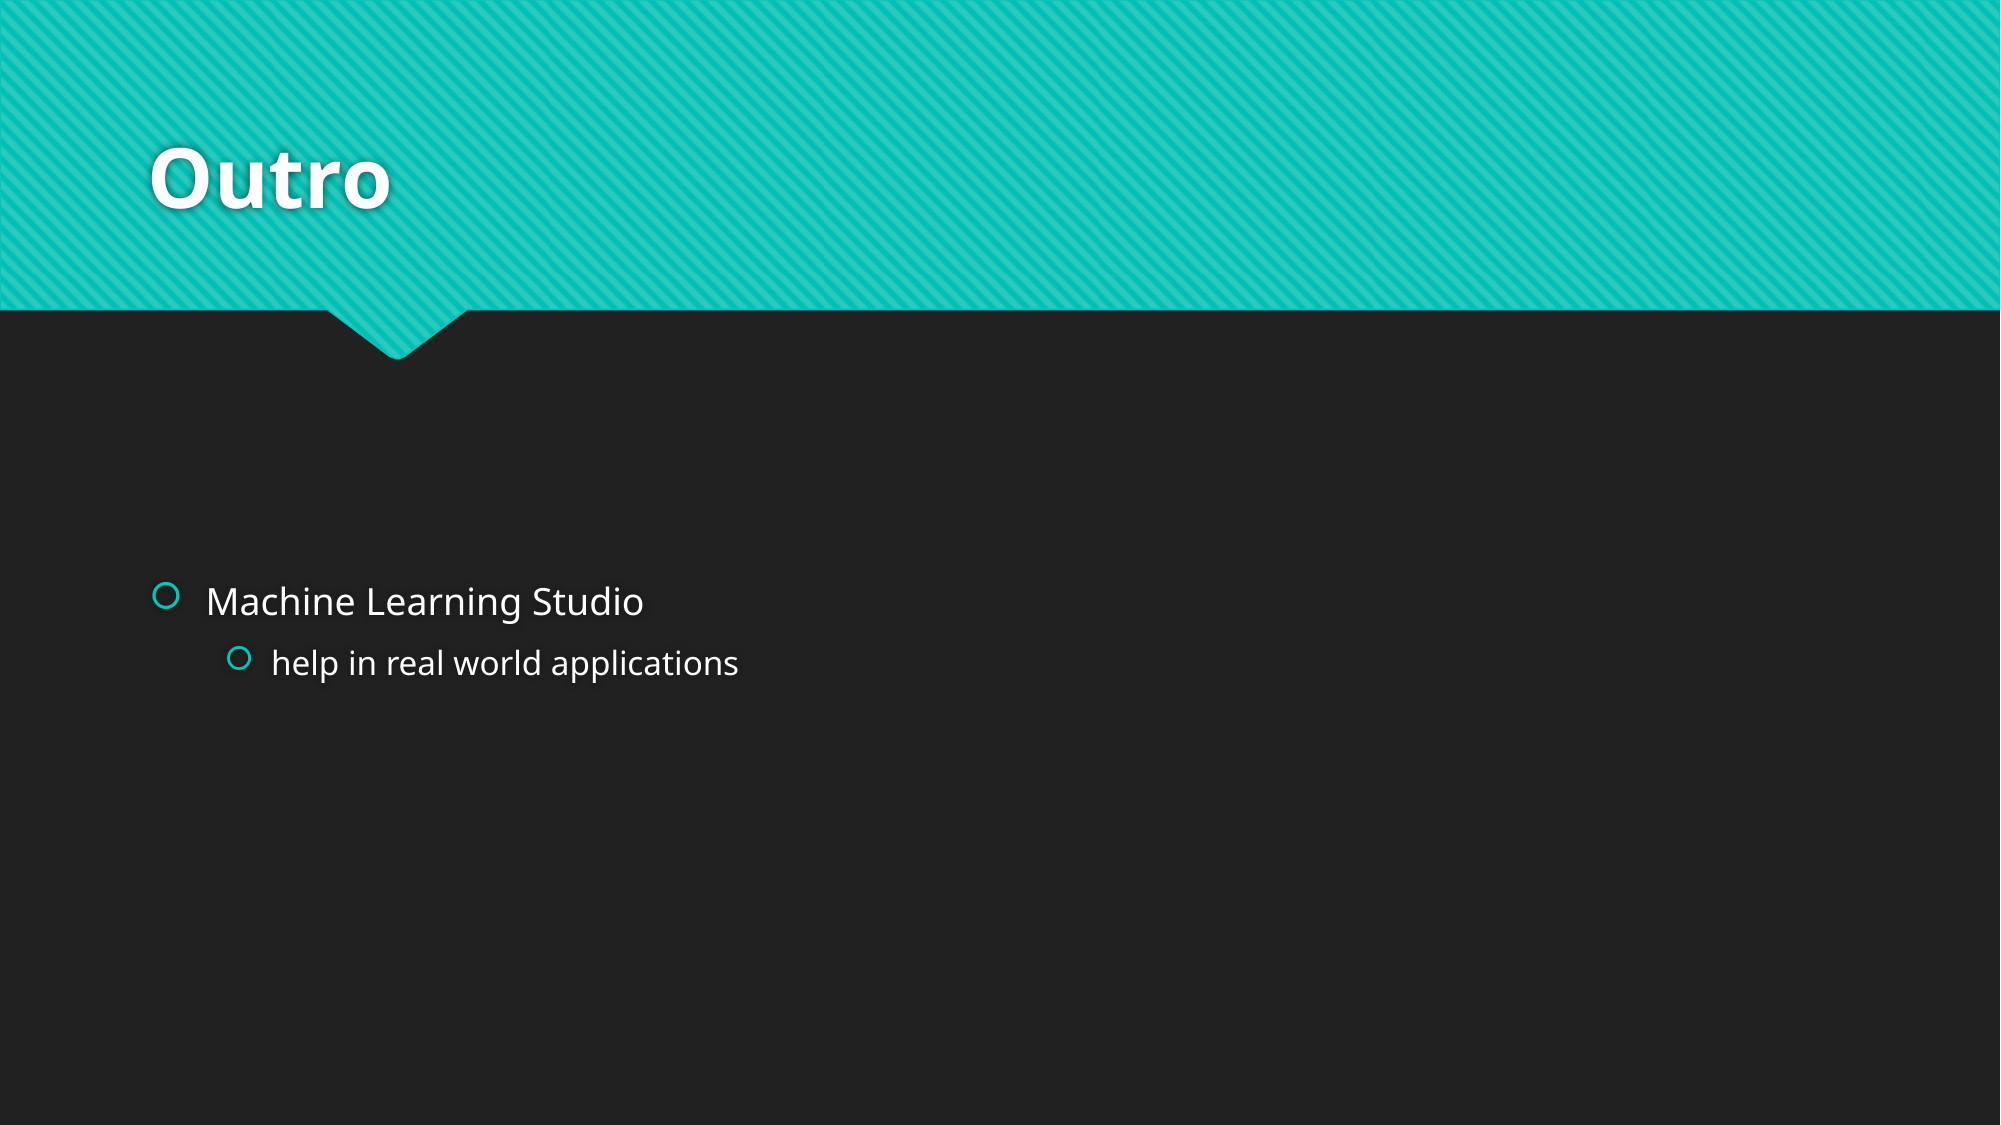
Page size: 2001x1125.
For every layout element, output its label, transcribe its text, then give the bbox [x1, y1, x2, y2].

list Machine Learning Studio help in real world applications [134, 364, 1866, 962]
title Outro [132, 73, 1868, 233]
